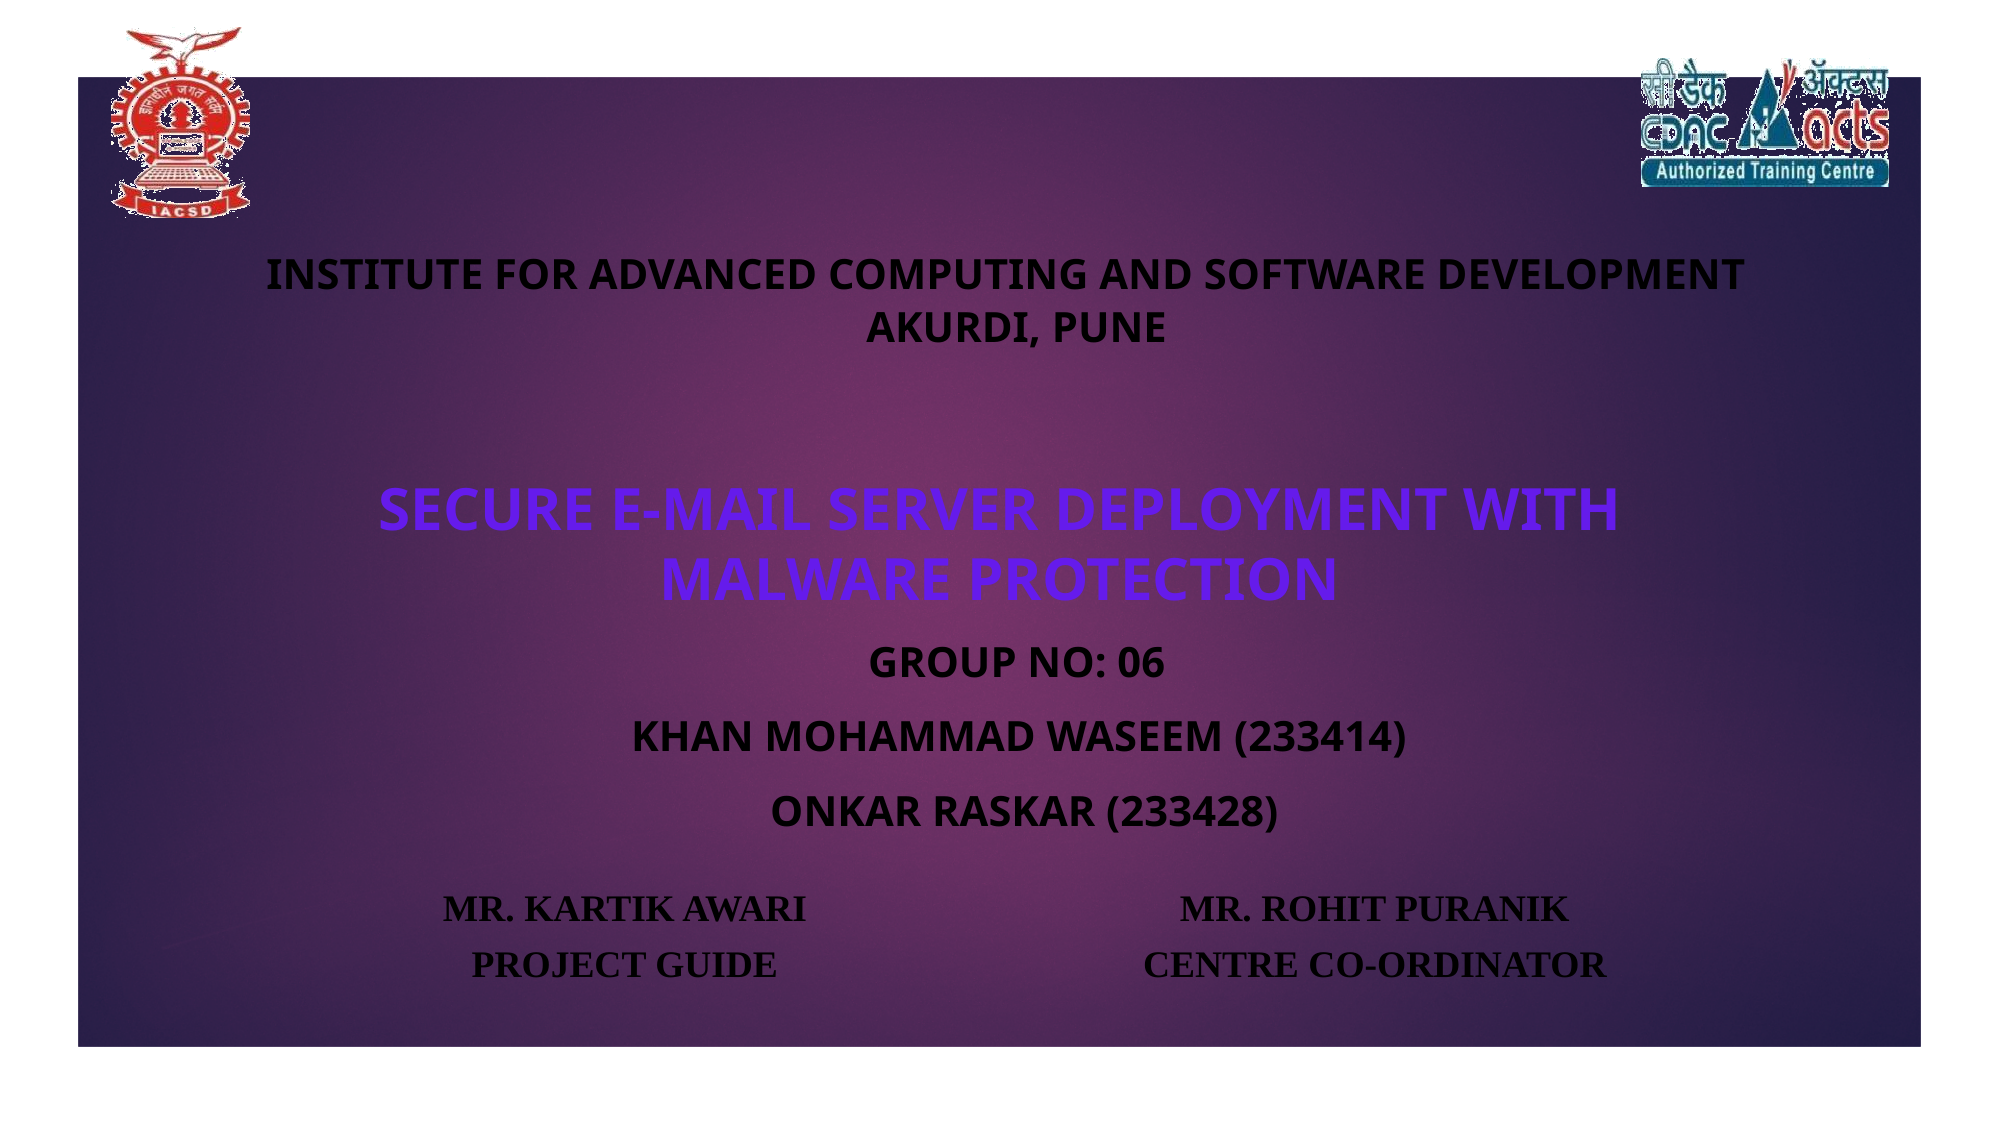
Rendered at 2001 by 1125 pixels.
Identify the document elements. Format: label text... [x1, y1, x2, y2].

title INSTITUTE FOR ADVANCED COMPUTING AND SOFTWARE DEVELOPMENT AKURDI, PUNE [111, 184, 1901, 413]
table_cell PROJECT GUIDE [250, 937, 1000, 1002]
table_header MR. ROHIT PURANIK [1000, 880, 1750, 937]
table_cell CENTRE CO-ORDINATOR [1000, 937, 1750, 1002]
subtitle Secure E-mail Server Deployment with Malware Protection [249, 464, 1750, 624]
picture [111, 26, 251, 219]
picture [1641, 58, 1889, 187]
table_header MR. KARTIK AWARI [250, 880, 1000, 937]
text_box GROUP NO: 06 KHAN MOHAMMAD WASEEM (233414) ONKAR RASKAR (233428) [111, 624, 1869, 829]
